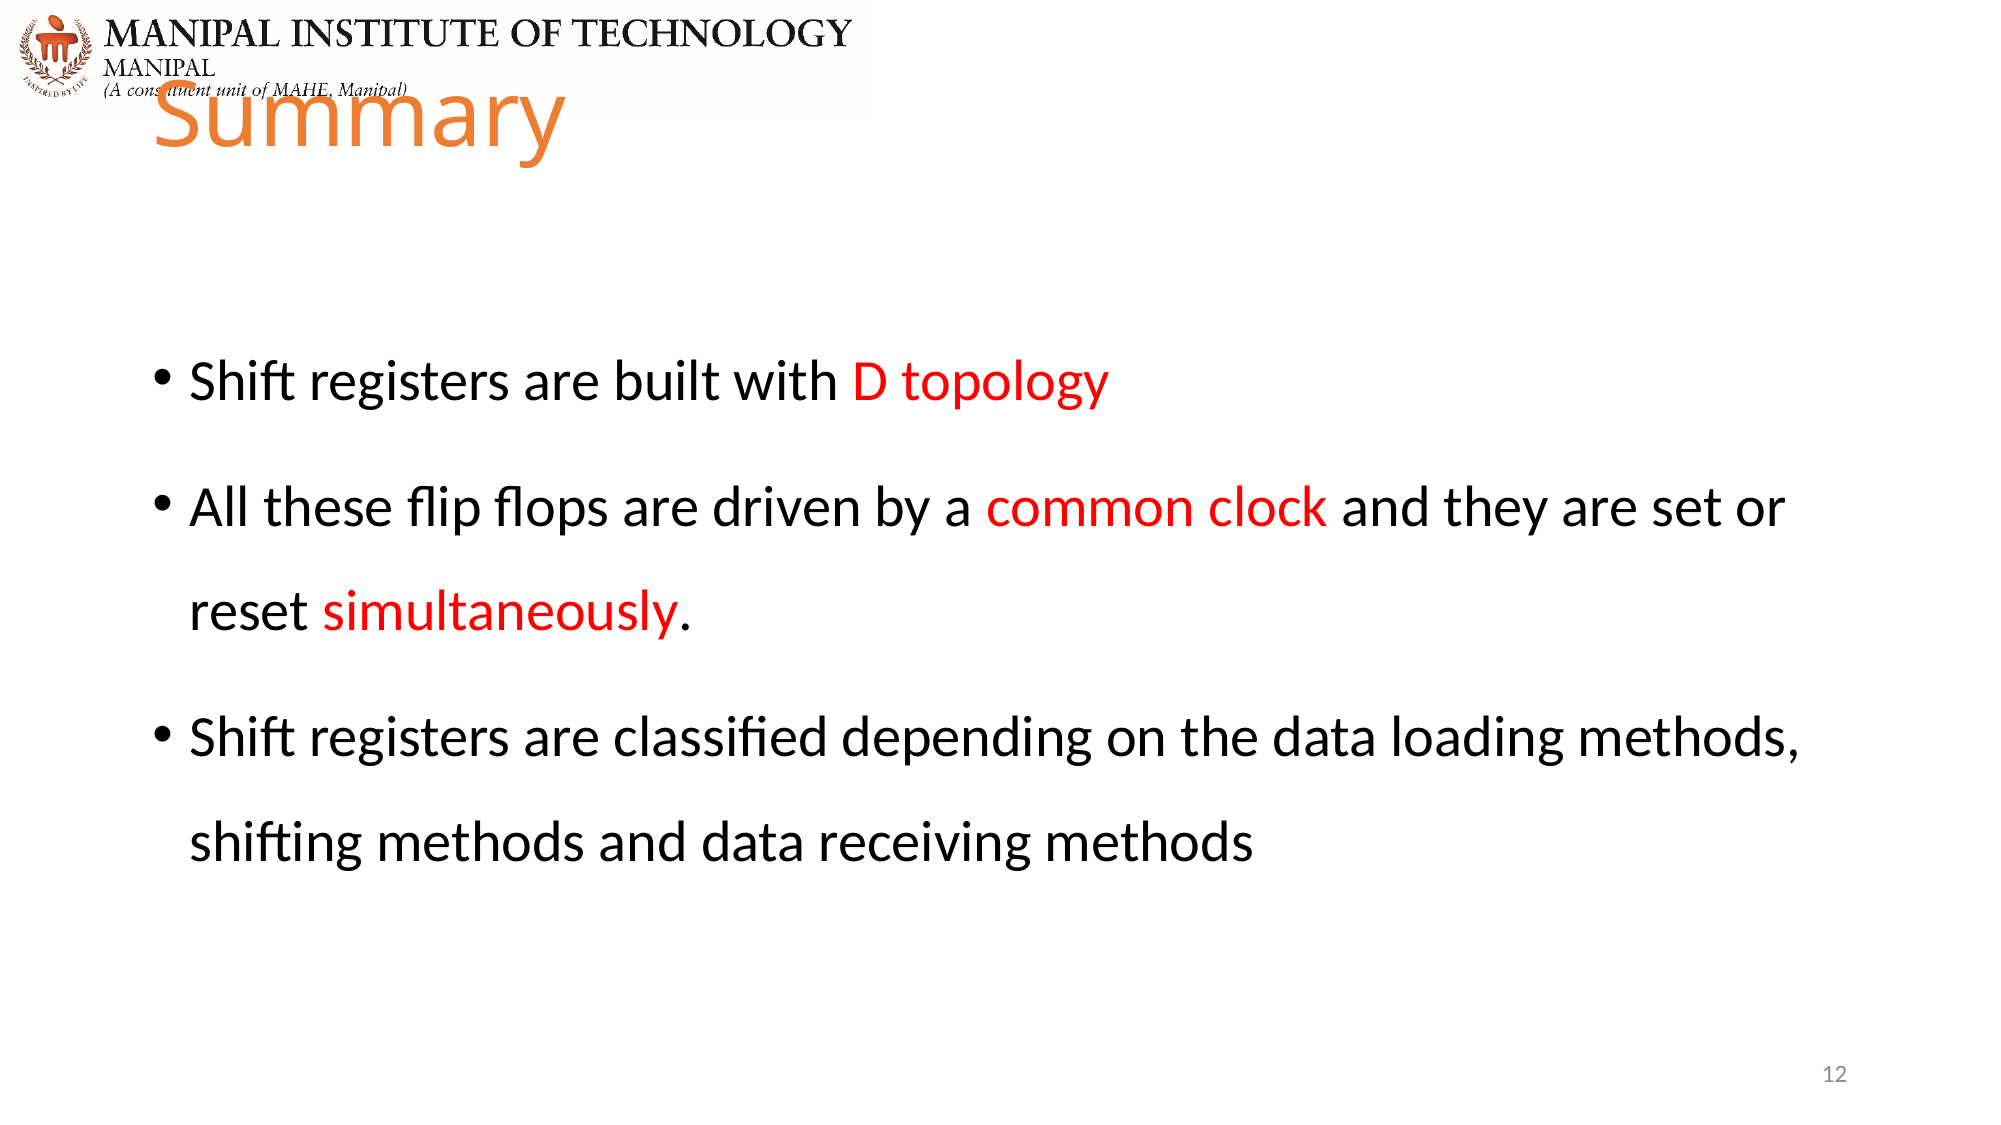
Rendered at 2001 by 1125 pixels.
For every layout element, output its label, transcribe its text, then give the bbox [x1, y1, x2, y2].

slide_number 12 [1412, 1042, 1863, 1103]
list Shift registers are built with D topology All these flip flops are driven by a common clock and they are set or reset simultaneously. Shift registers are classified depending on the data loading methods, shifting methods and data receiving methods [137, 299, 1863, 1014]
title Summary [137, 59, 1863, 278]
picture [0, 2, 869, 119]
